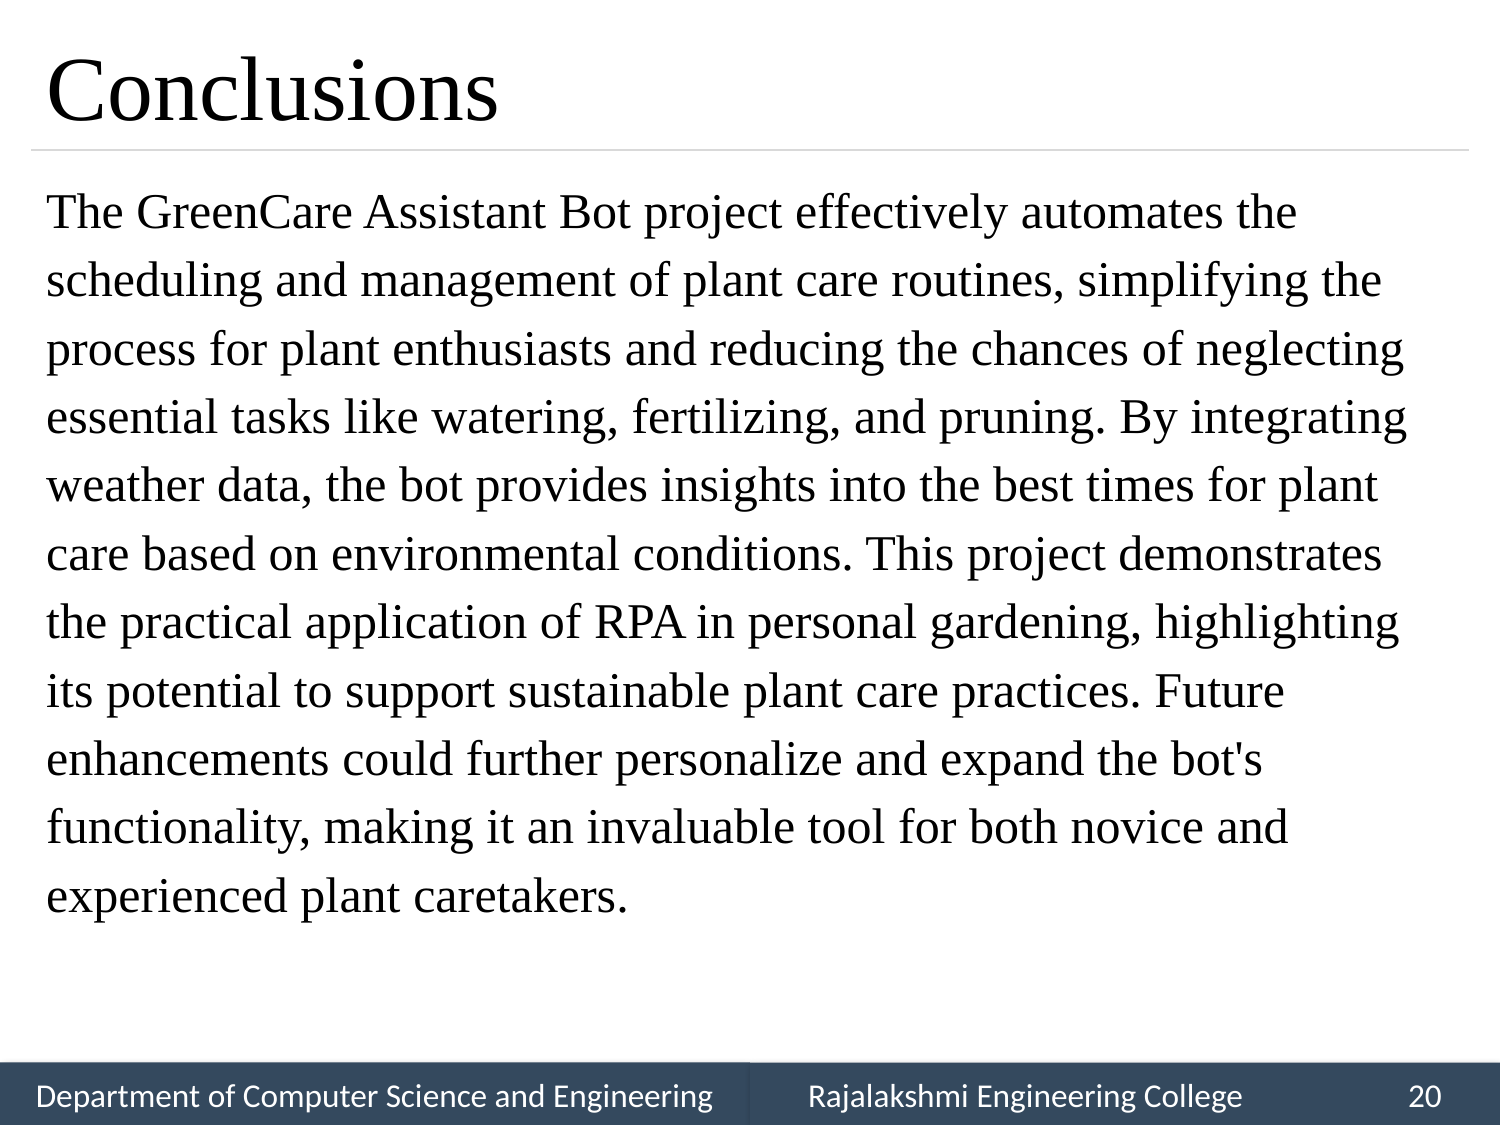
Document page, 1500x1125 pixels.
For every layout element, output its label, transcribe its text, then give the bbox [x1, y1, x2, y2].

list The GreenCare Assistant Bot project effectively automates the scheduling and management of plant care routines, simplifying the process for plant enthusiasts and reducing the chances of neglecting essential tasks like watering, fertilizing, and pruning. By integrating weather data, the bot provides insights into the best times for plant care based on environmental conditions. This project demonstrates the practical application of RPA in personal gardening, highlighting its potential to support sustainable plant care practices. Future enhancements could further personalize and expand the bot's functionality, making it an invaluable tool for both novice and experienced plant caretakers. [31, 162, 1469, 1038]
title Conclusions [31, 17, 1469, 150]
